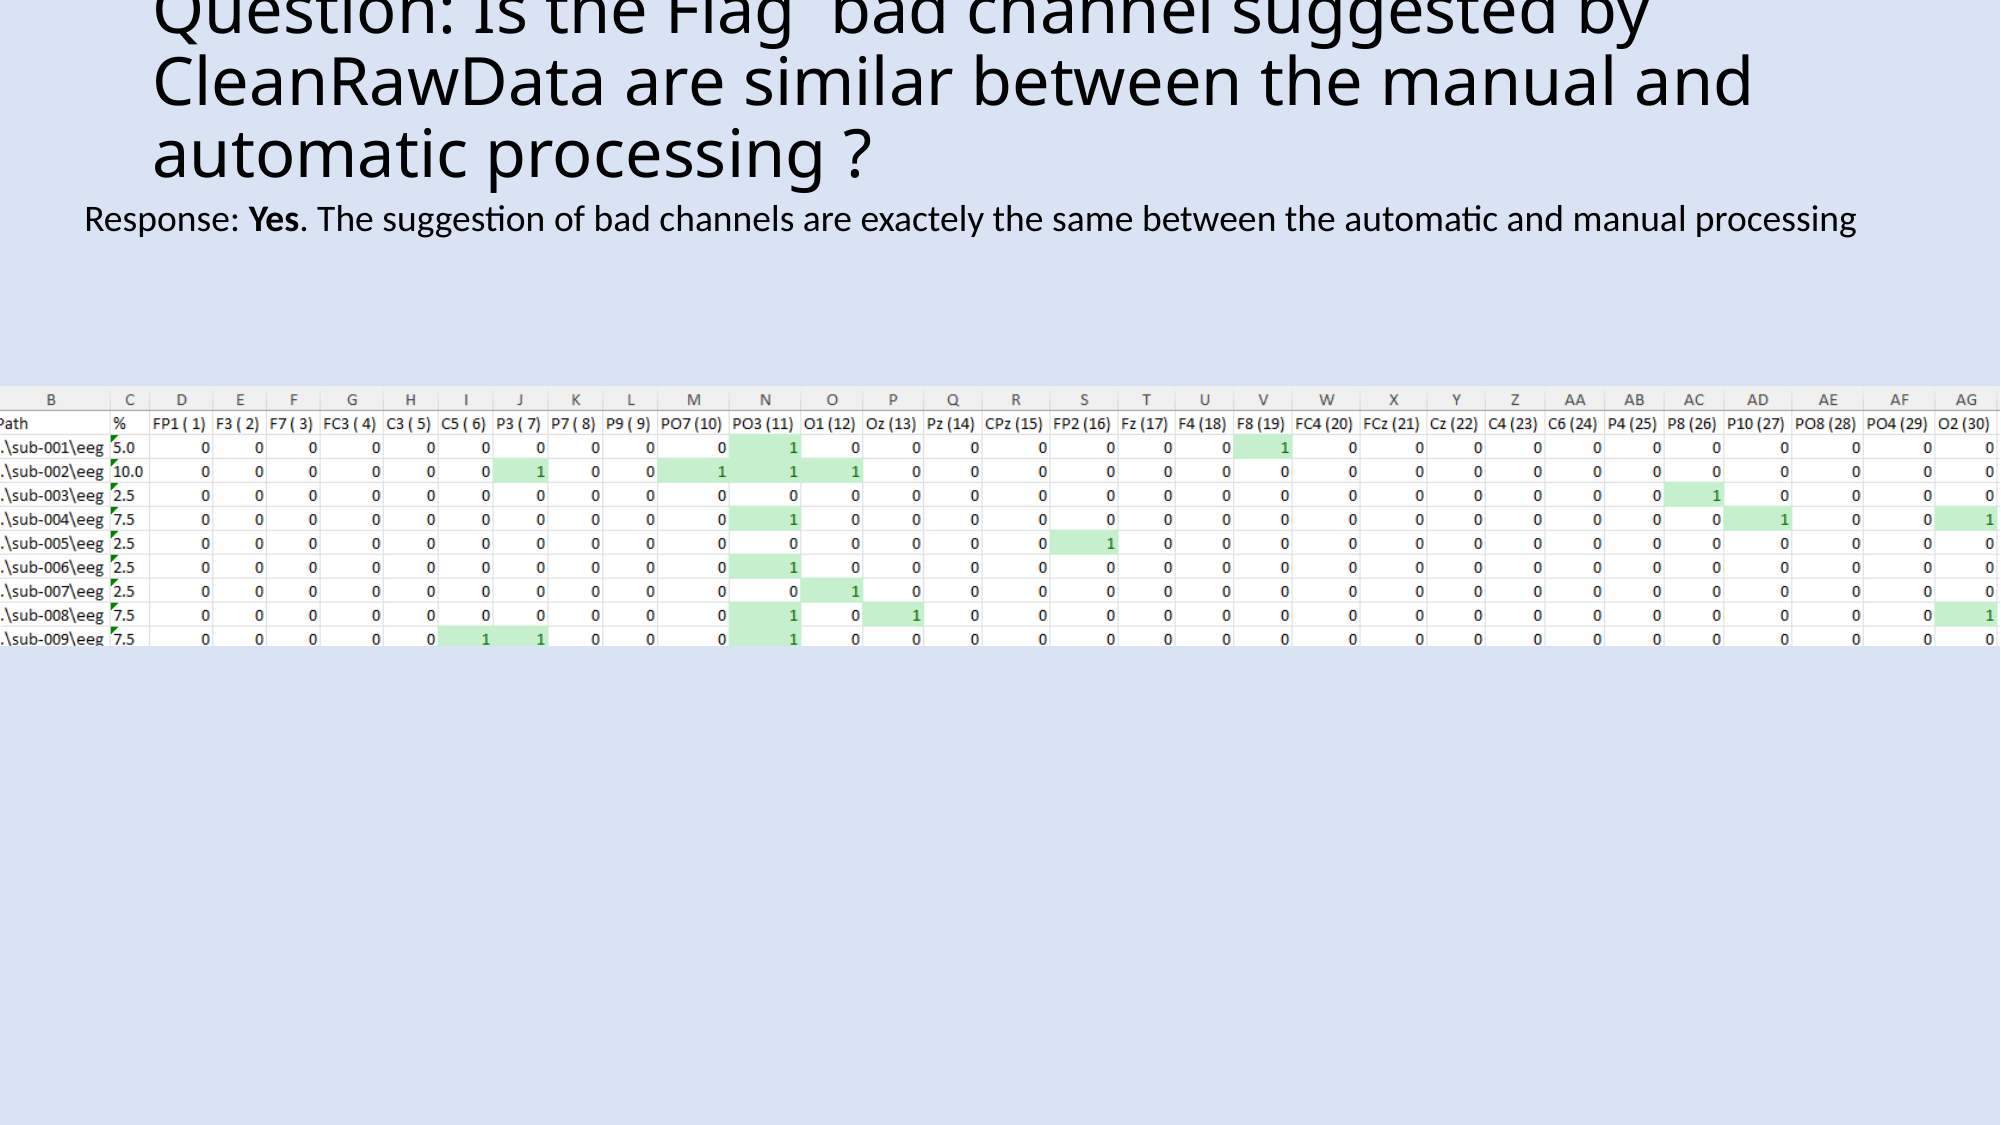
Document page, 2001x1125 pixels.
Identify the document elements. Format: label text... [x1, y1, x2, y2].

text_box Response: Yes. The suggestion of bad channels are exactely the same between the automatic and manual processing [69, 186, 1874, 247]
title Question: Is the Flag bad channel suggested by CleanRawData are similar between the manual and automatic processing ? [137, 43, 1863, 124]
picture [0, 386, 2000, 646]
